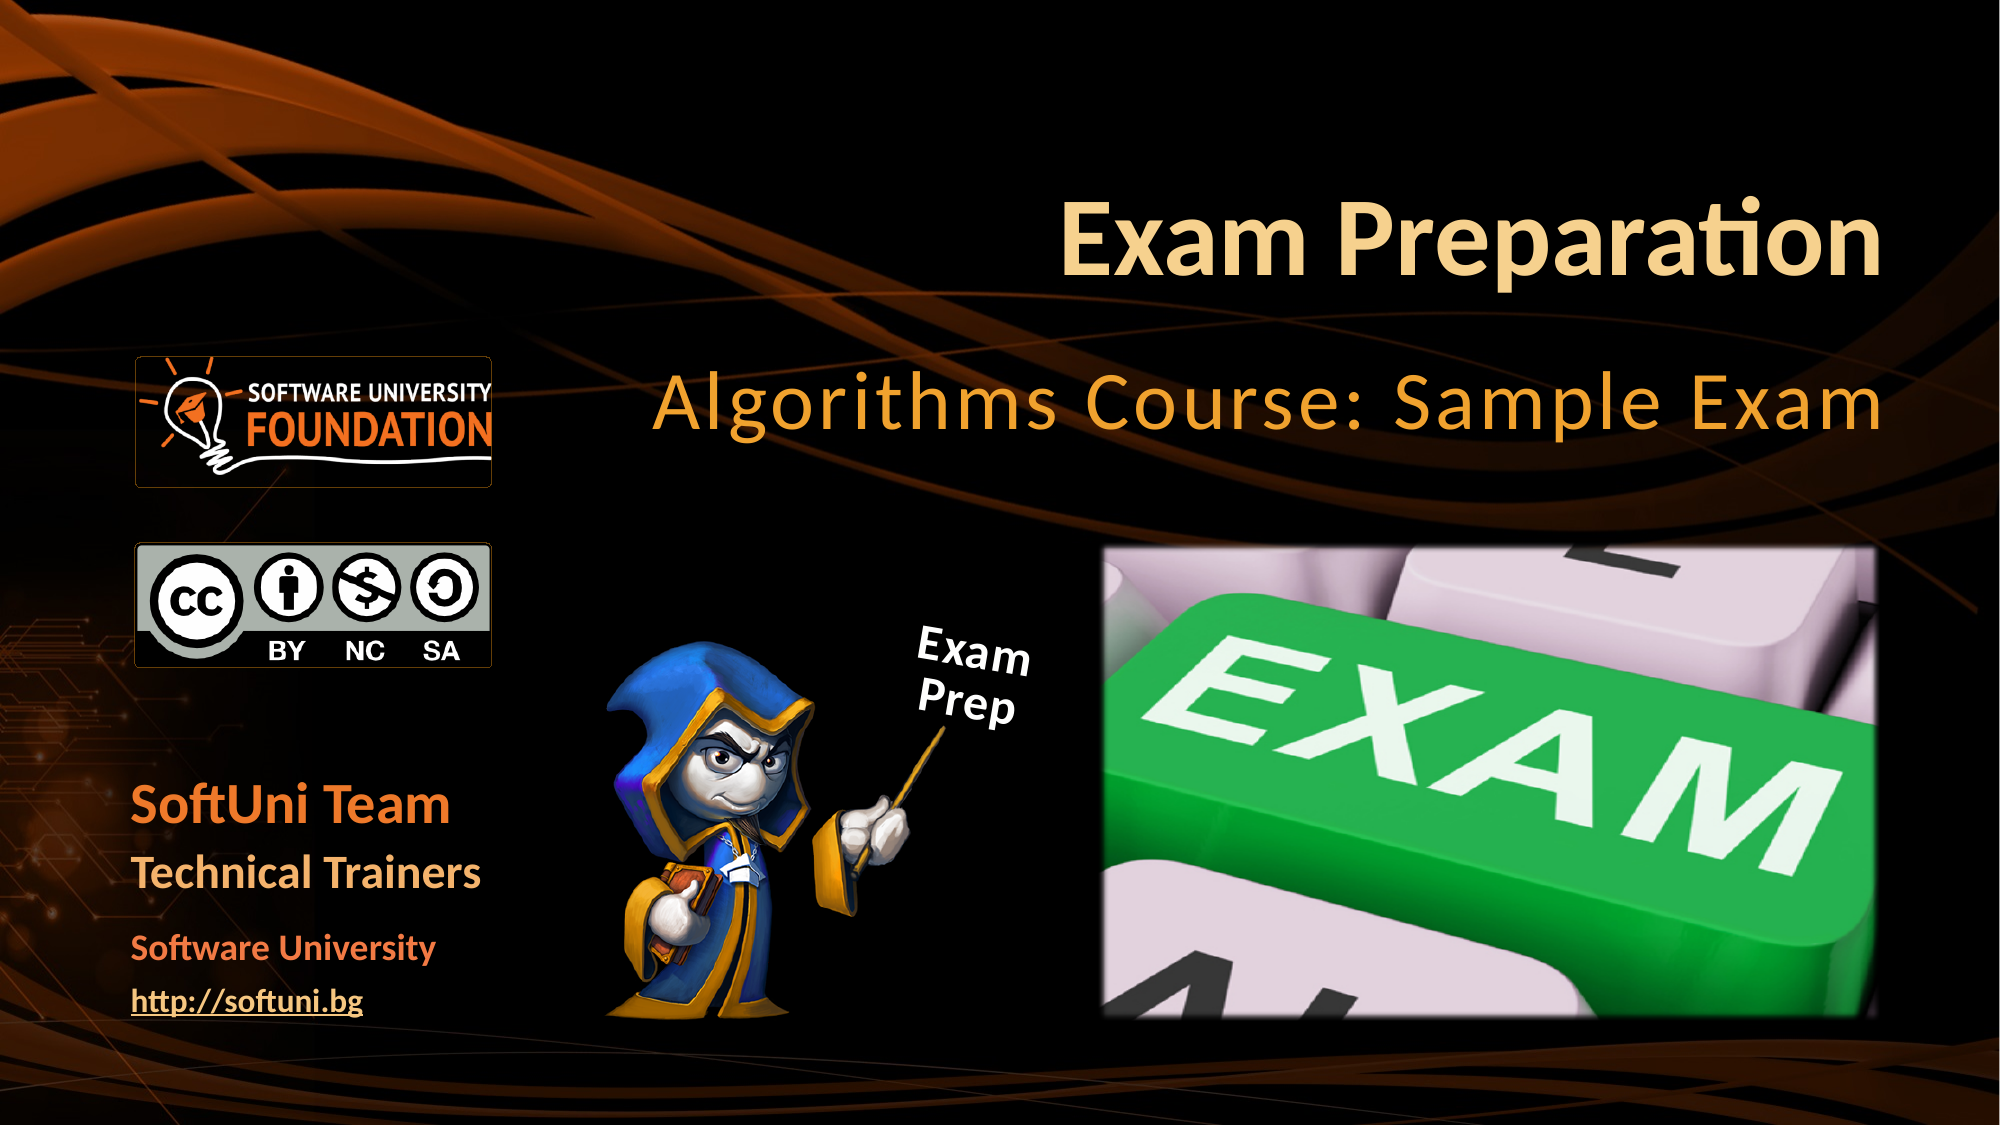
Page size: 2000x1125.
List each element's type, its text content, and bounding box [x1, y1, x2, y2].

list Technical Trainers [124, 831, 598, 905]
list Software University [124, 914, 598, 970]
list SoftUni Team [124, 754, 598, 831]
text_box Exam Prep [903, 607, 1054, 748]
subtitle Algorithms Course: Sample Exam [574, 340, 1886, 465]
title Exam Preparation [574, 149, 1886, 329]
list http://softuni.bg [124, 970, 648, 1025]
picture [0, 0, 2000, 1125]
